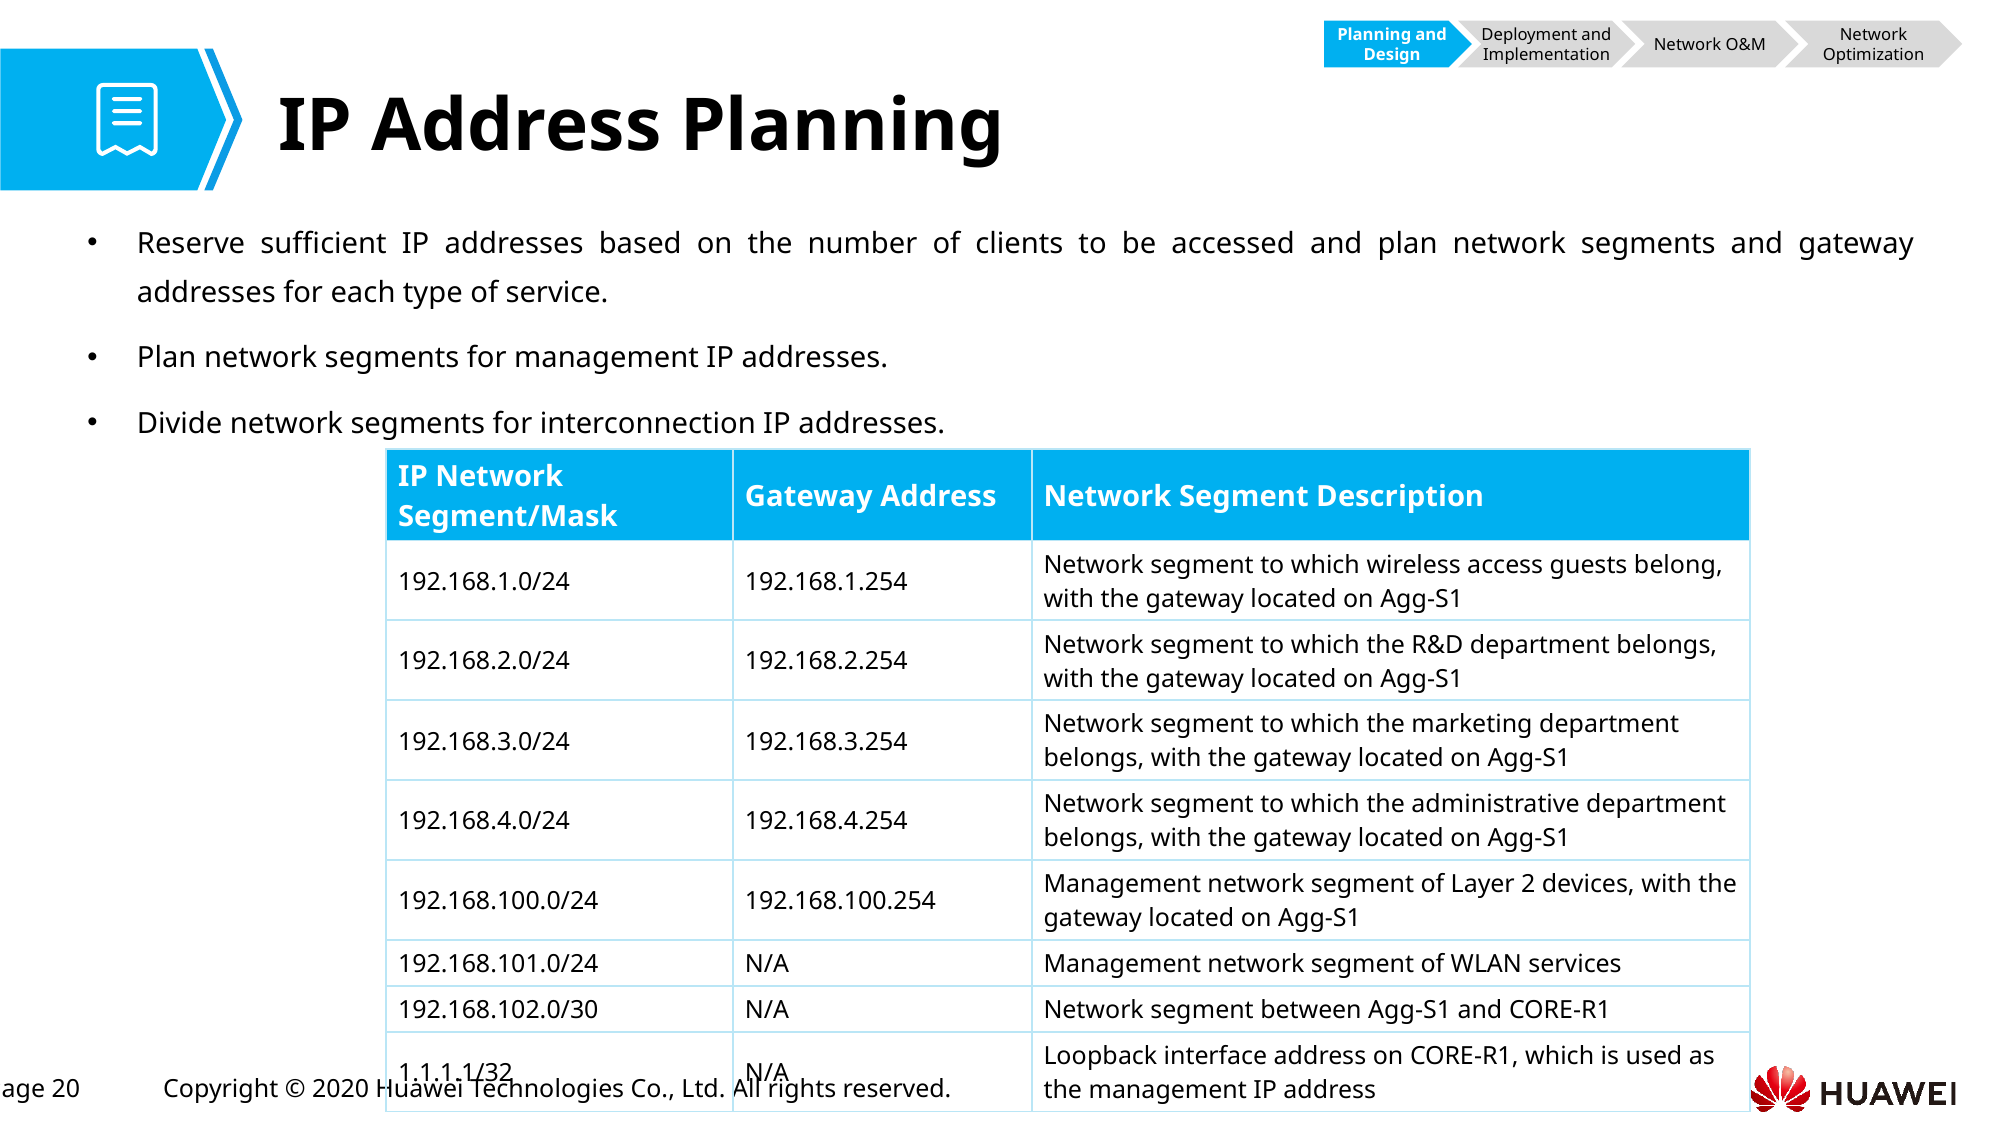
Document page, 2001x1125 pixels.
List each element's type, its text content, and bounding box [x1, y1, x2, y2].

table_cell N/A [734, 1033, 1031, 1111]
table_cell Network segment to which wireless access guests belong, with the gateway located on Agg-S1 [1033, 541, 1749, 619]
table_cell 192.168.3.254 [734, 701, 1031, 779]
picture [1751, 1066, 1956, 1112]
table_cell Network segment between Agg-S1 and CORE-R1 [1033, 987, 1749, 1031]
table_header Gateway Address [734, 450, 1031, 540]
table_cell 192.168.3.0/24 [387, 701, 732, 779]
table_cell 192.168.102.0/30 [387, 987, 732, 1031]
table_cell 192.168.4.0/24 [387, 781, 732, 859]
table_cell 192.168.4.254 [734, 781, 1031, 859]
table_cell 192.168.101.0/24 [387, 941, 732, 985]
list Reserve sufficient IP addresses based on the number of clients to be accessed and plan network segments and gateway addresses for each type of service. Plan network segments for management IP addresses. Divide network segments for interconnection IP addresses. [73, 203, 1930, 972]
title IP Address Planning [261, 73, 1875, 180]
table_cell Network segment to which the marketing department belongs, with the gateway located on Agg-S1 [1033, 701, 1749, 779]
table_cell 192.168.1.254 [734, 541, 1031, 619]
table_cell Loopback interface address on CORE-R1, which is used as the management IP address [1033, 1033, 1749, 1111]
table_cell Management network segment of WLAN services [1033, 941, 1749, 985]
table_header Network Segment Description [1033, 450, 1749, 540]
table_cell N/A [734, 941, 1031, 985]
table_cell 192.168.2.254 [734, 621, 1031, 699]
table_cell 1.1.1.1/32 [387, 1033, 732, 1111]
table_cell 192.168.2.0/24 [387, 621, 732, 699]
table_cell Network segment to which the administrative department belongs, with the gateway located on Agg-S1 [1033, 781, 1749, 859]
table_cell Network segment to which the R&D department belongs, with the gateway located on Agg-S1 [1033, 621, 1749, 699]
table_header IP Network Segment/Mask [387, 450, 732, 540]
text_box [1324, 20, 1963, 68]
table_cell 192.168.100.254 [734, 861, 1031, 939]
table_cell Management network segment of Layer 2 devices, with the gateway located on Agg-S1 [1033, 861, 1749, 939]
table_cell 192.168.100.0/24 [387, 861, 732, 939]
table_cell N/A [734, 987, 1031, 1031]
table_cell 192.168.1.0/24 [387, 541, 732, 619]
